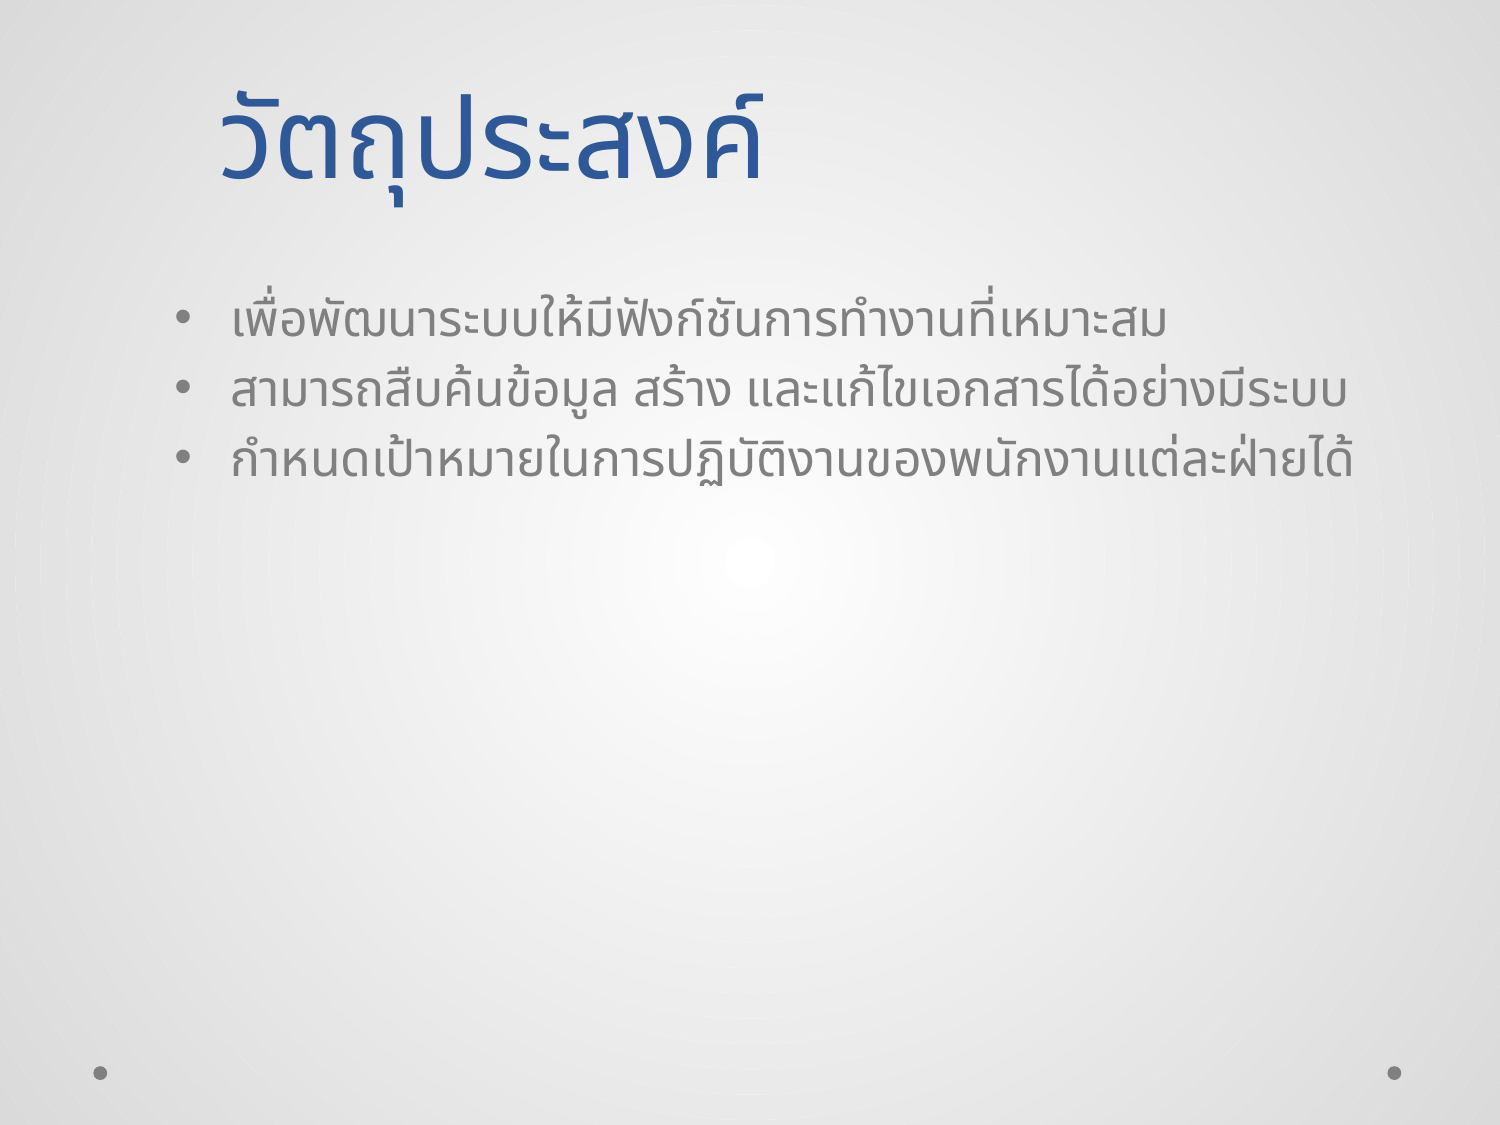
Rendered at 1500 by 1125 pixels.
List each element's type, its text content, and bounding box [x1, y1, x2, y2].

text_box วัตถุประสงค์ [53, 0, 1403, 209]
list เพื่อพัฒนาระบบให้มีฟังก์ชันการทำงานที่เหมาะสม สามารถสืบค้นข้อมูล สร้าง และแก้ไขเอกสารได้อย่างมีระบบ กำหนดเป้าหมายในการปฏิบัติงานของพนักงานแต่ละฝ่ายได้ [159, 278, 1500, 1022]
